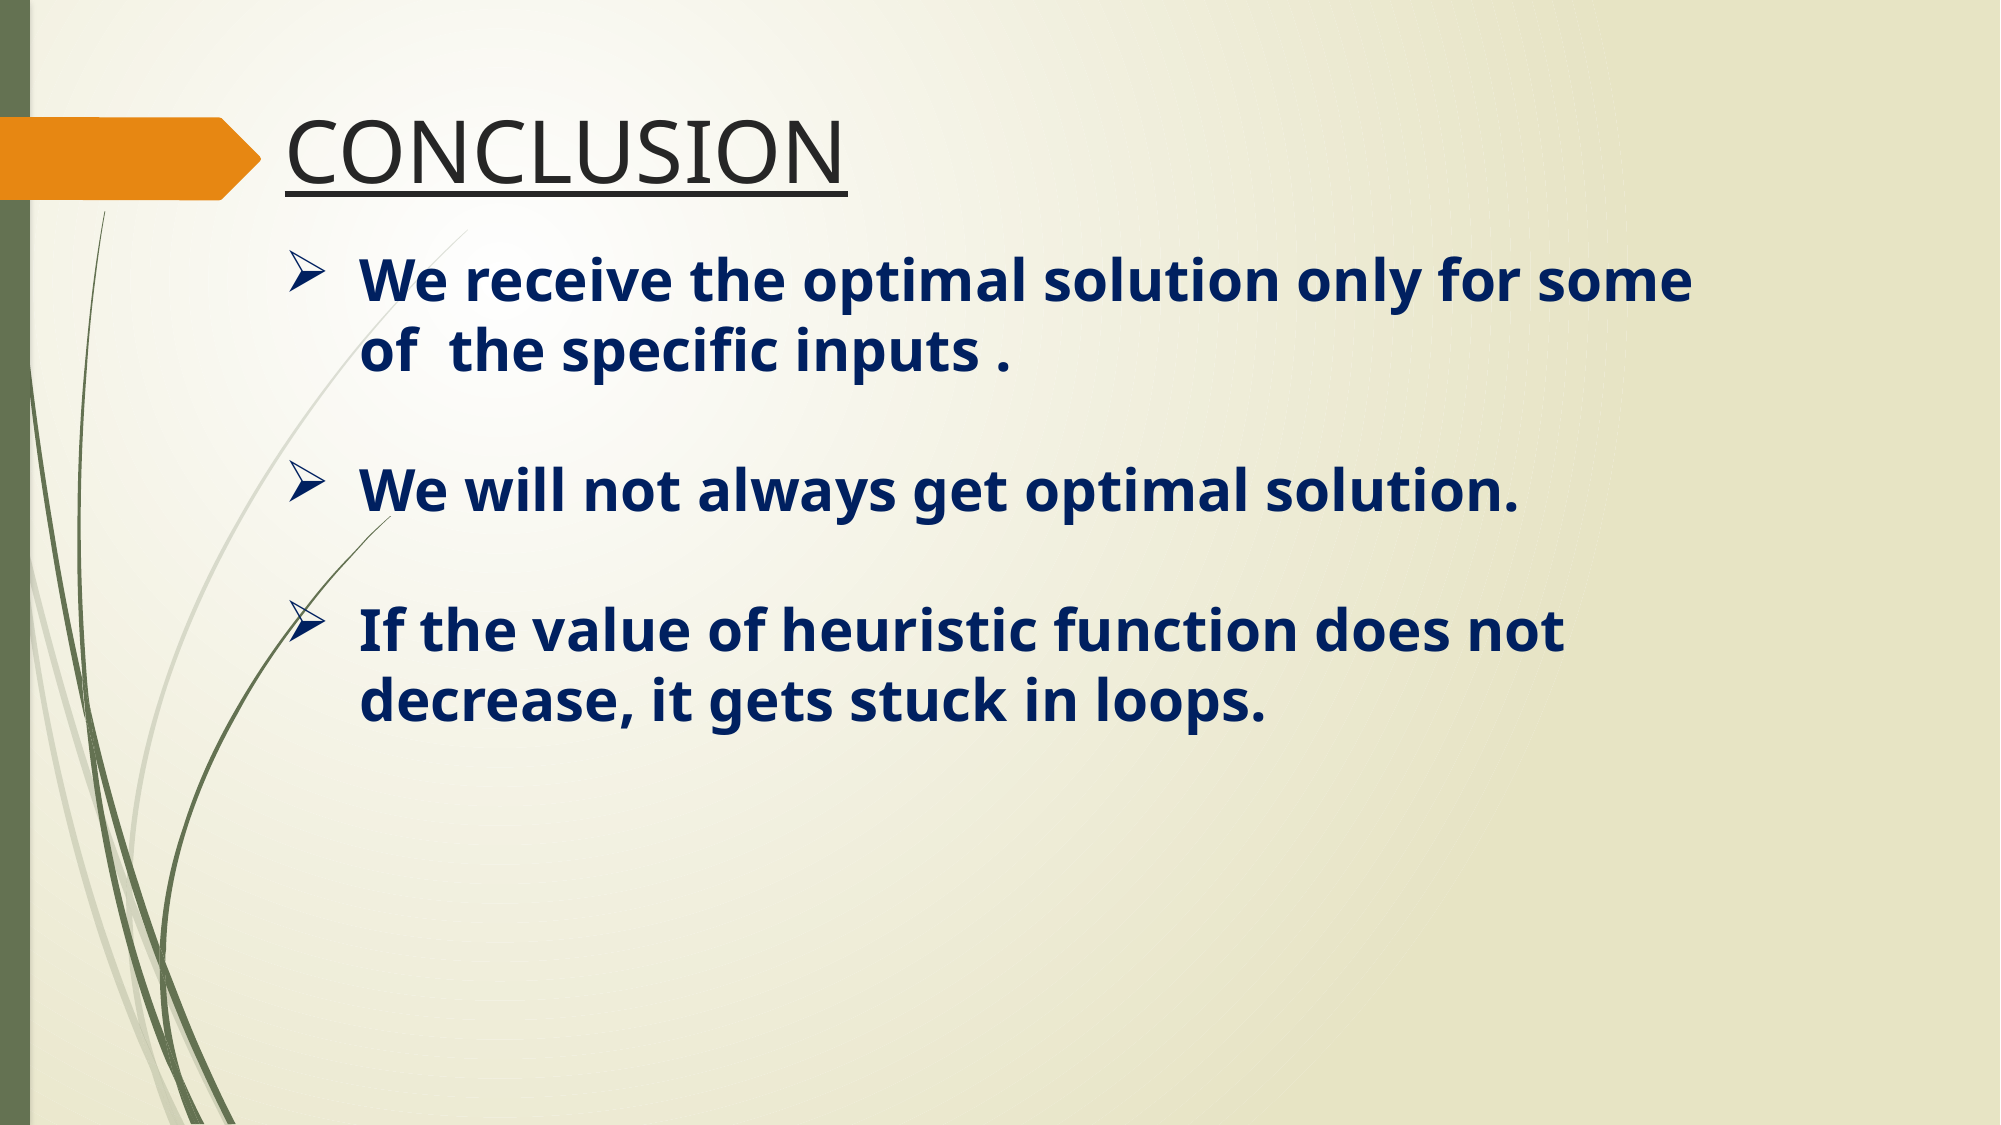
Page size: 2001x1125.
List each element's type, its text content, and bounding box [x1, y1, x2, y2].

title CONCLUSION [269, 89, 881, 235]
text_box We receive the optimal solution only for some of the specific inputs . We will not always get optimal solution. If the value of heuristic function does not decrease, it gets stuck in loops. [269, 235, 1731, 811]
